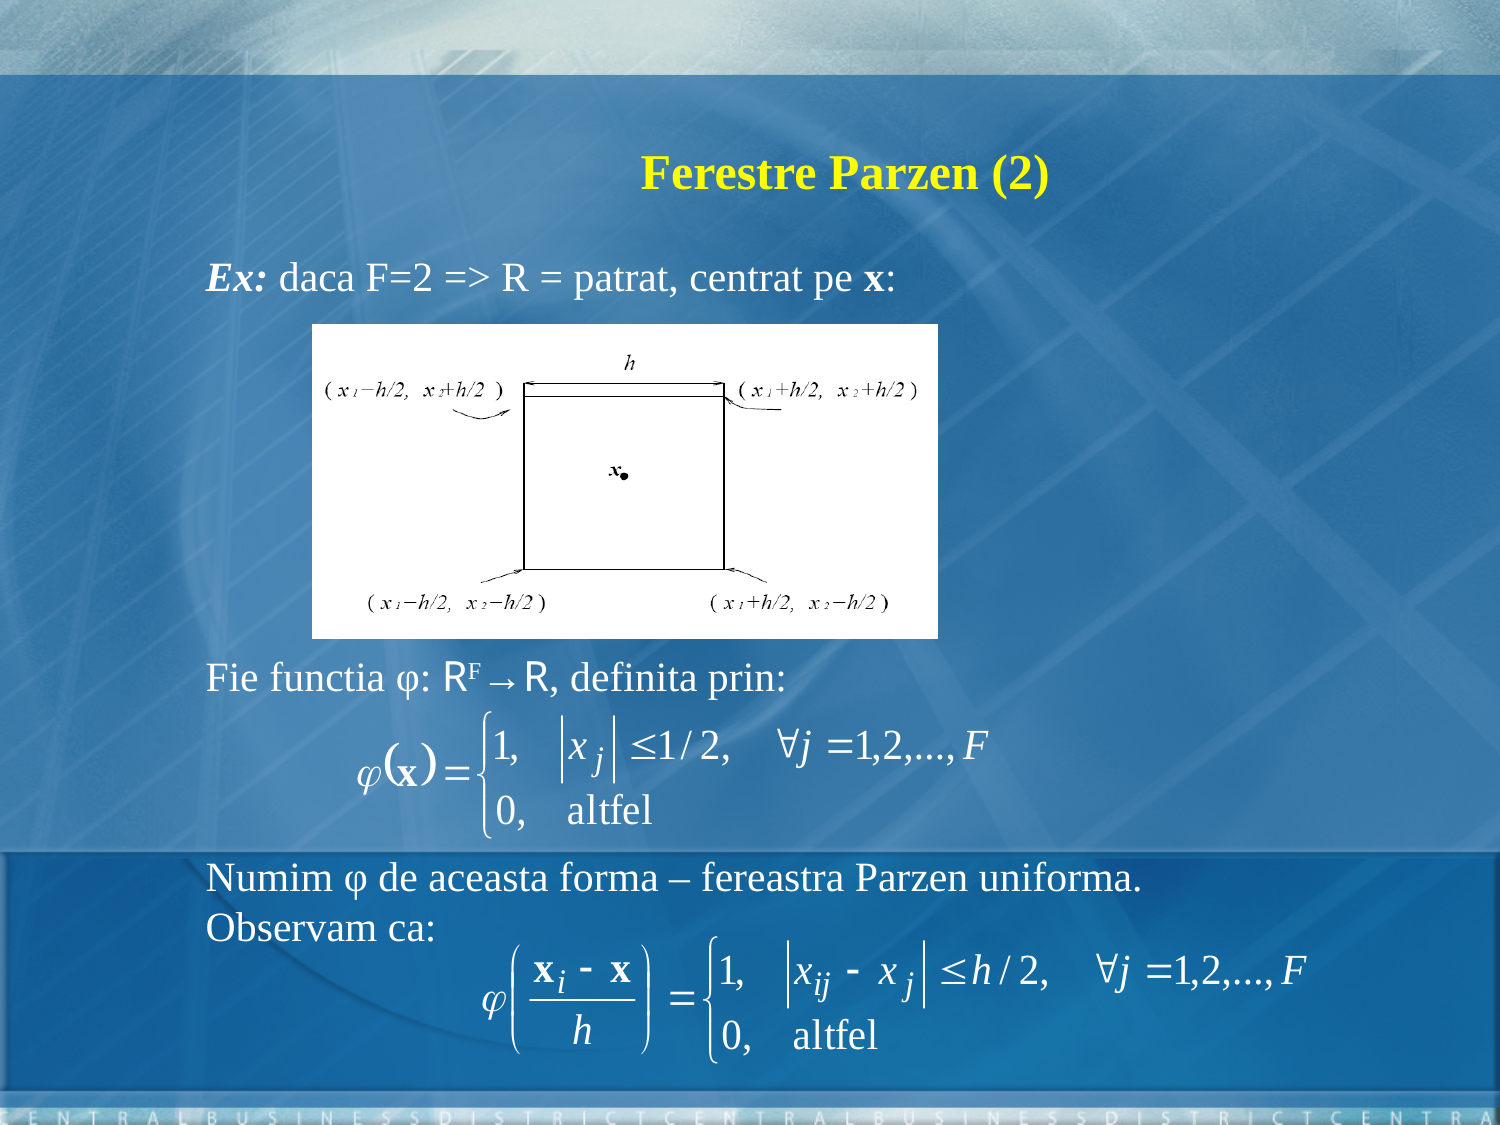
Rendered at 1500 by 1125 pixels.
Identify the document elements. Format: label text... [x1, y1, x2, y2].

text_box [349, 699, 1001, 849]
picture [0, 1108, 1500, 1125]
picture [0, 0, 1500, 74]
text_box Ferestre Parzen (2) Ex: daca F=2 => R = patrat, centrat pe x: Fie functia φ: RF→R, definita prin: Numim φ de aceasta forma – fereastra Parzen uniforma. Observam ca: [0, 74, 1500, 1108]
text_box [474, 924, 1321, 1074]
picture [312, 324, 938, 639]
